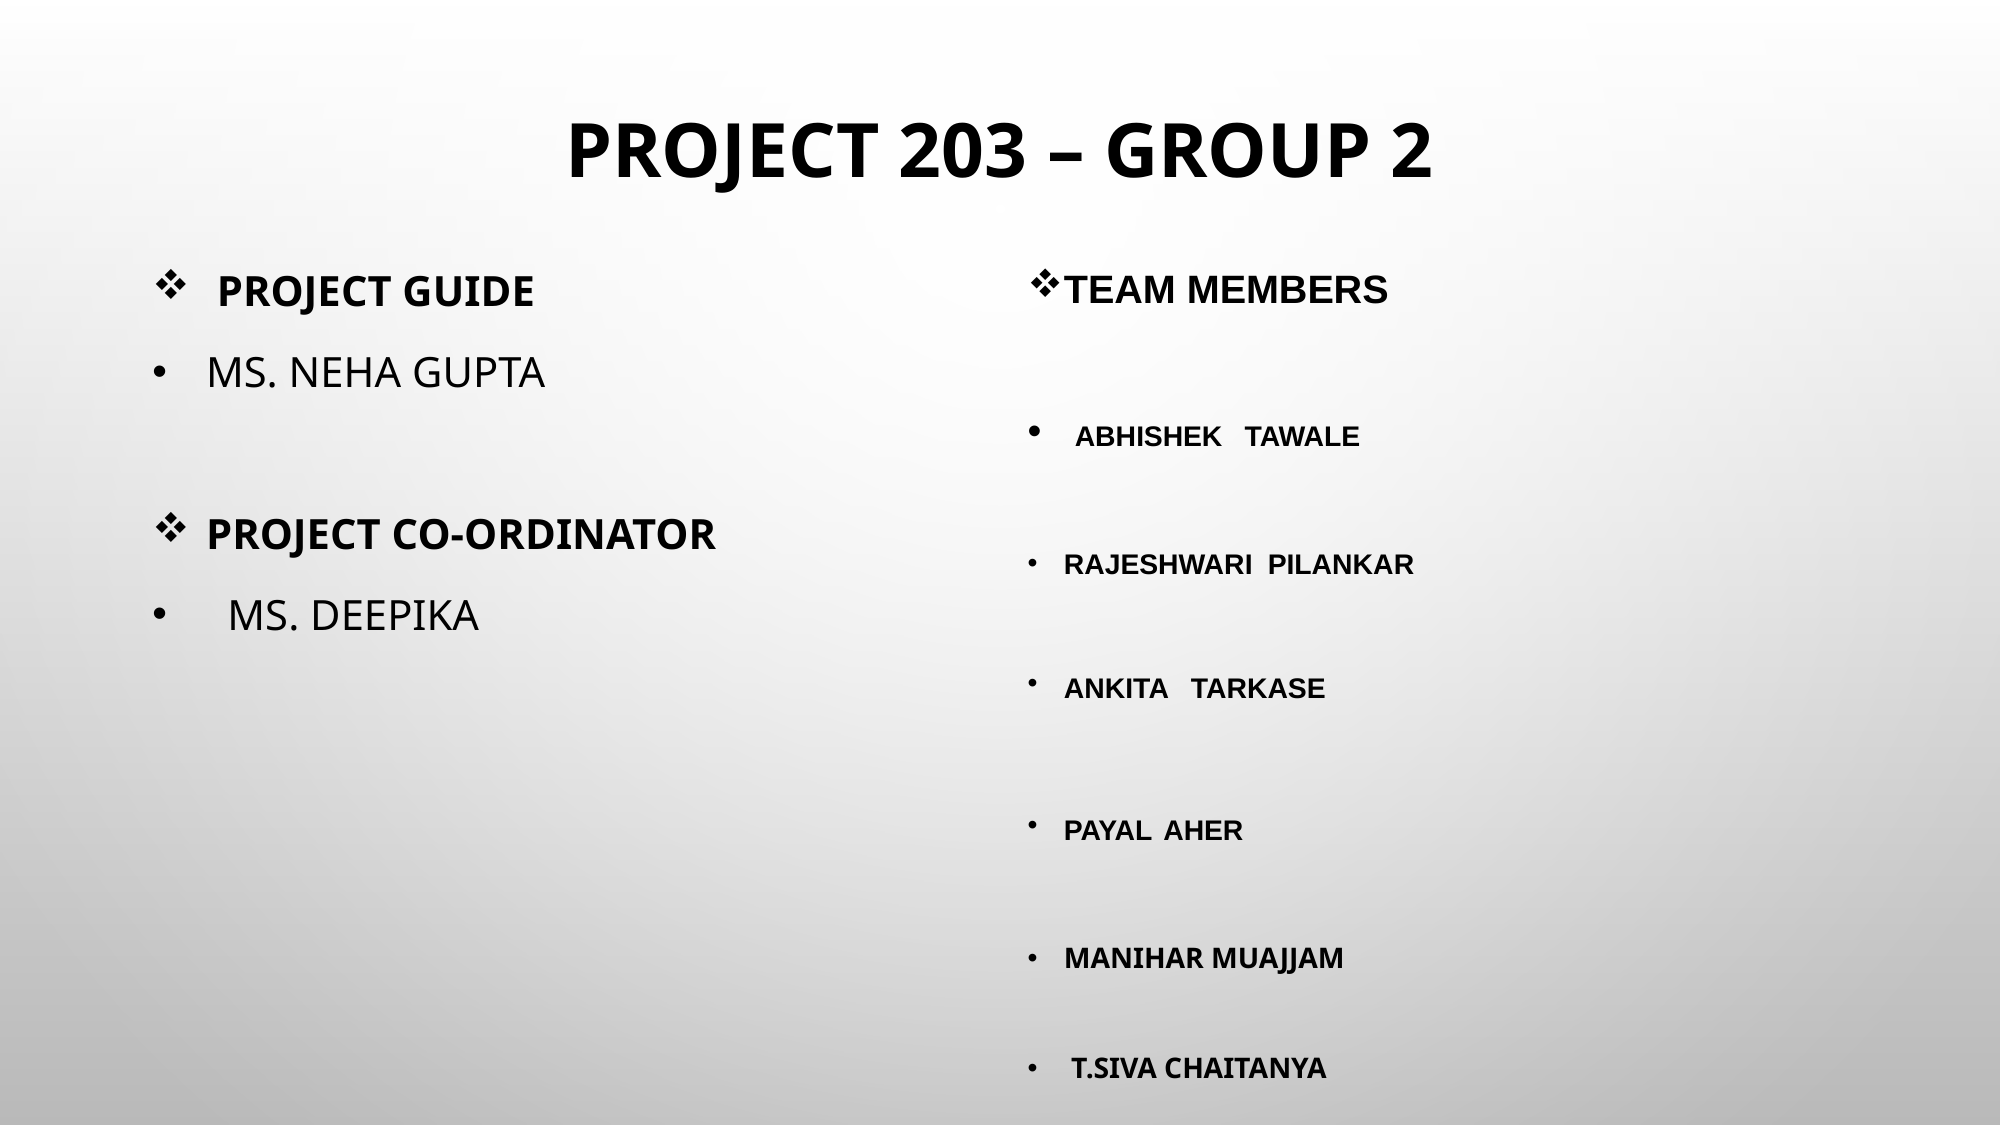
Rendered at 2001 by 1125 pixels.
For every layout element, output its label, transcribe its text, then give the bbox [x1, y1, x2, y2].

list Team Members Abhishek Tawale Rajeshwari Pilankar Ankita Tarkase Payal Aher Manihar Muajjam T.Siva Chaitanya [1012, 247, 1863, 1095]
picture [0, 0, 2000, 1125]
list Project Guide Ms. Neha Gupta Project Co-Ordinator Ms. Deepika [137, 247, 988, 1014]
title PROJECT 203 – GROUP 2 [137, 59, 1863, 248]
